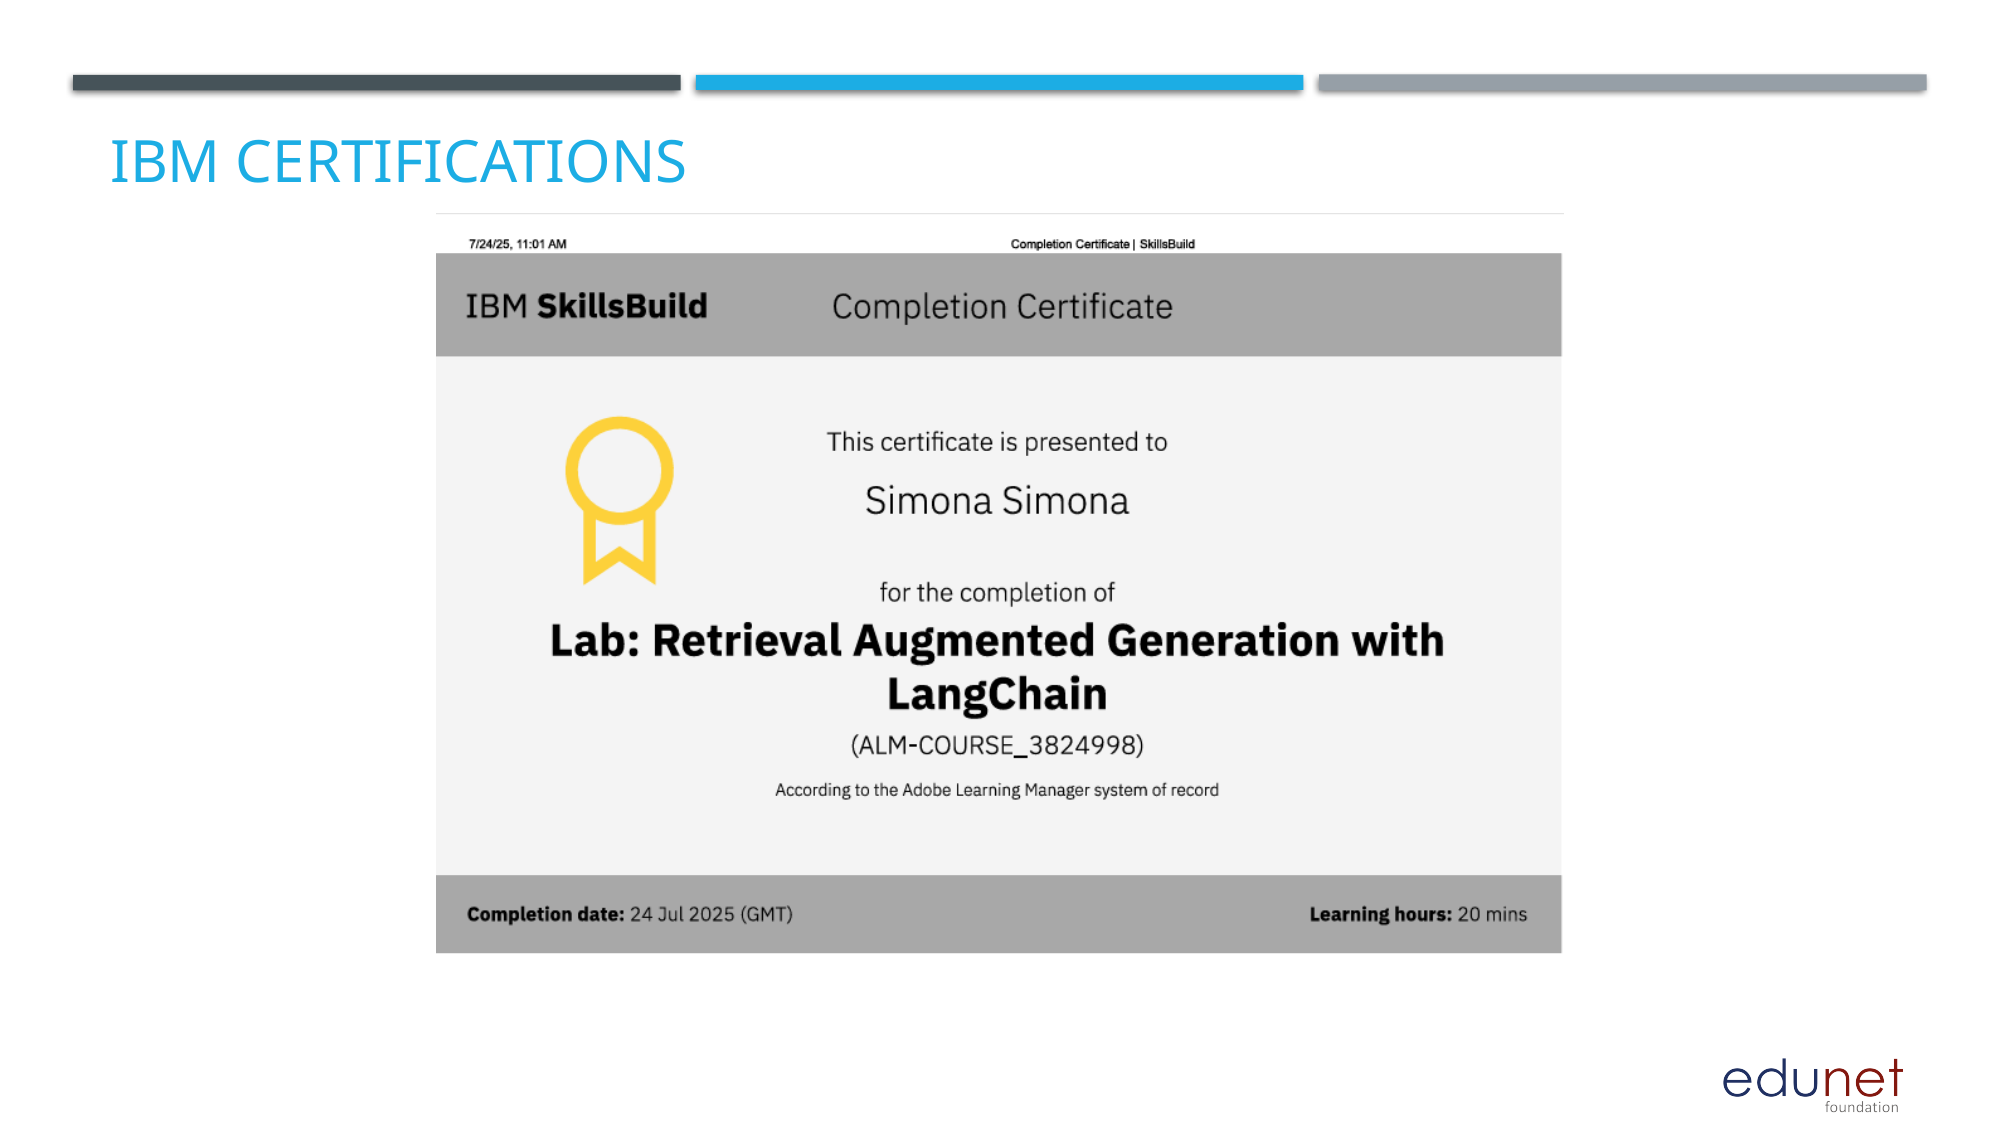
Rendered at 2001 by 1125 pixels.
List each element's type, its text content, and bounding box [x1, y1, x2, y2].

title IBM Certifications [95, 115, 1905, 203]
picture [1719, 1056, 1905, 1116]
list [436, 212, 1564, 981]
